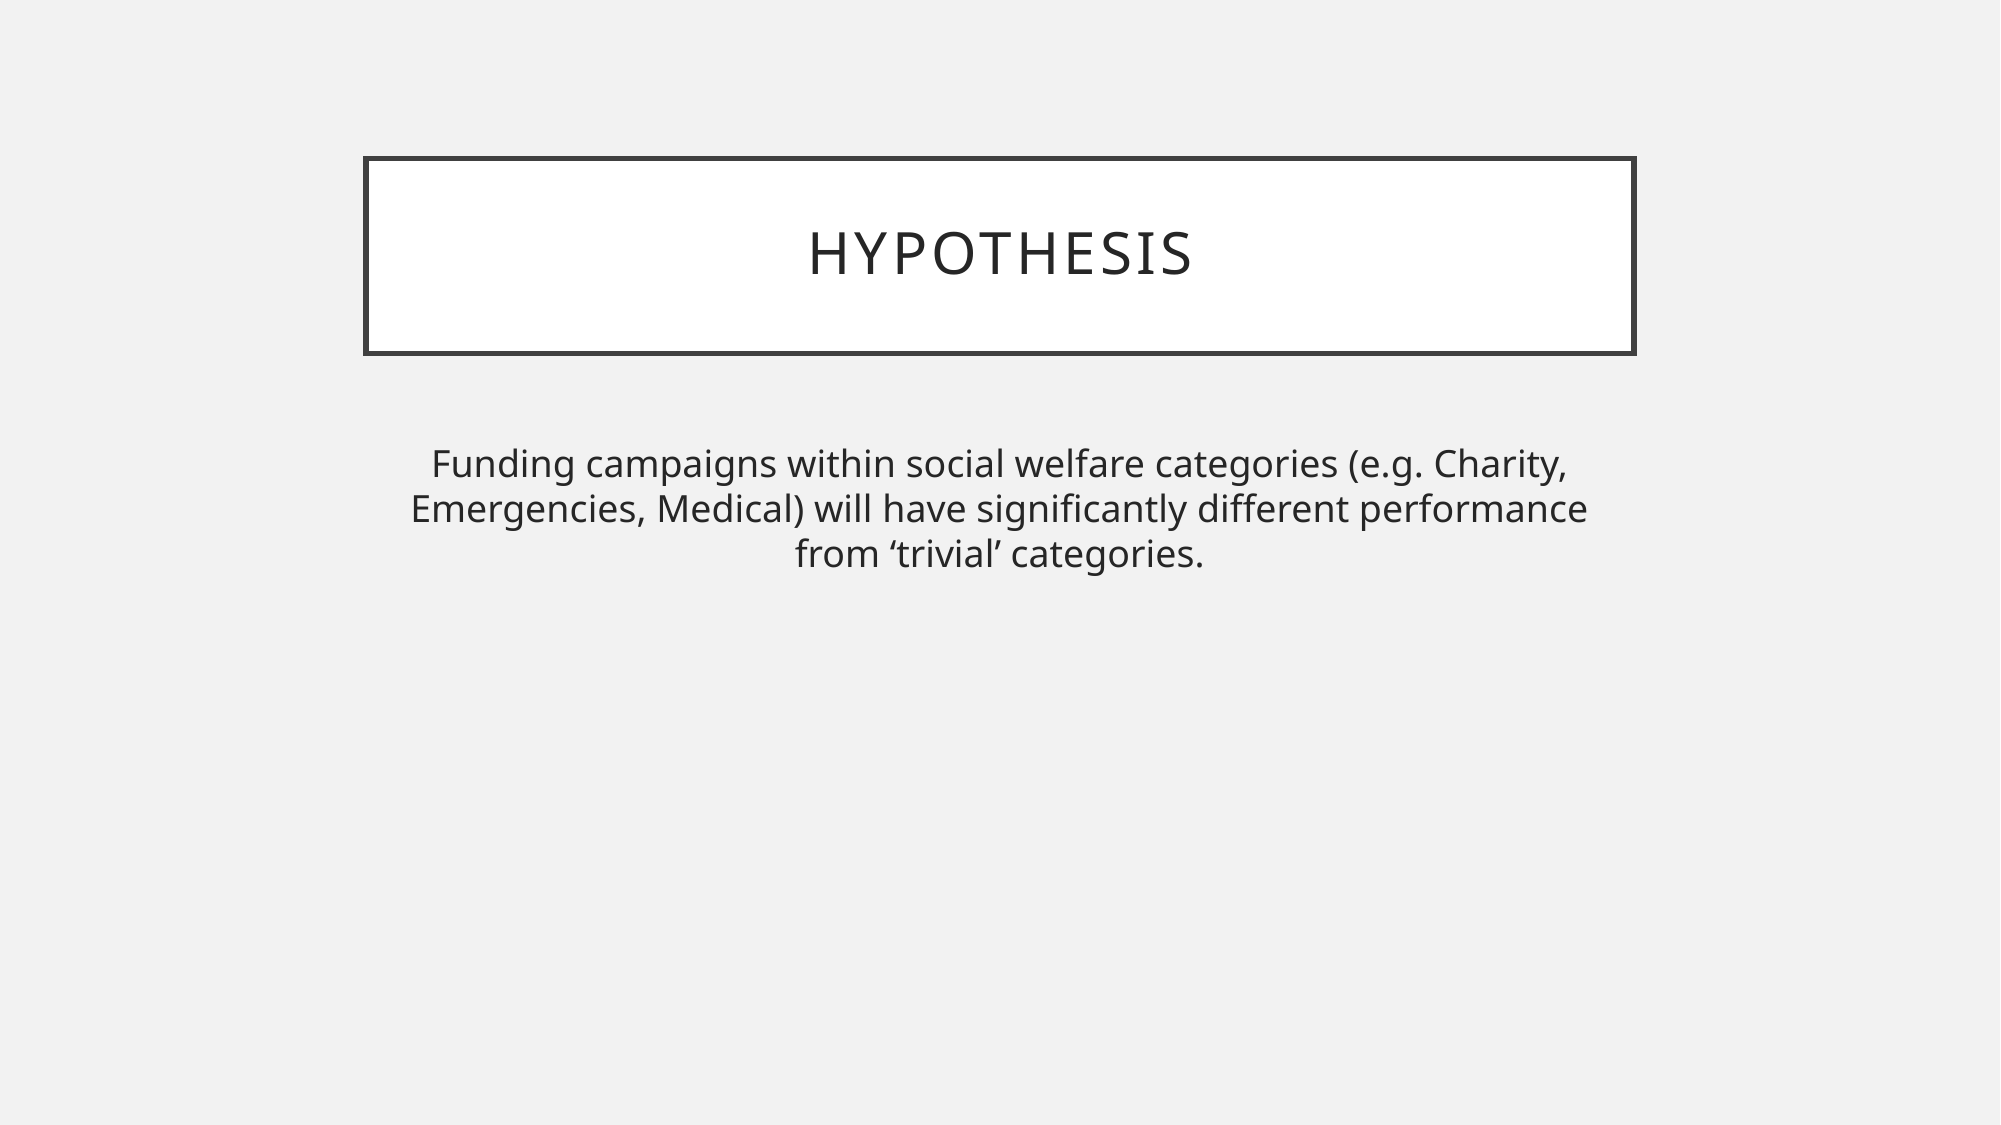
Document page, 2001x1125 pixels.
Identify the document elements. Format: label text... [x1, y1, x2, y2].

title Hypothesis [363, 156, 1637, 356]
list Funding campaigns within social welfare categories (e.g. Charity, Emergencies, Medical) will have significantly different performance from ‘trivial’ categories. [366, 432, 1634, 942]
